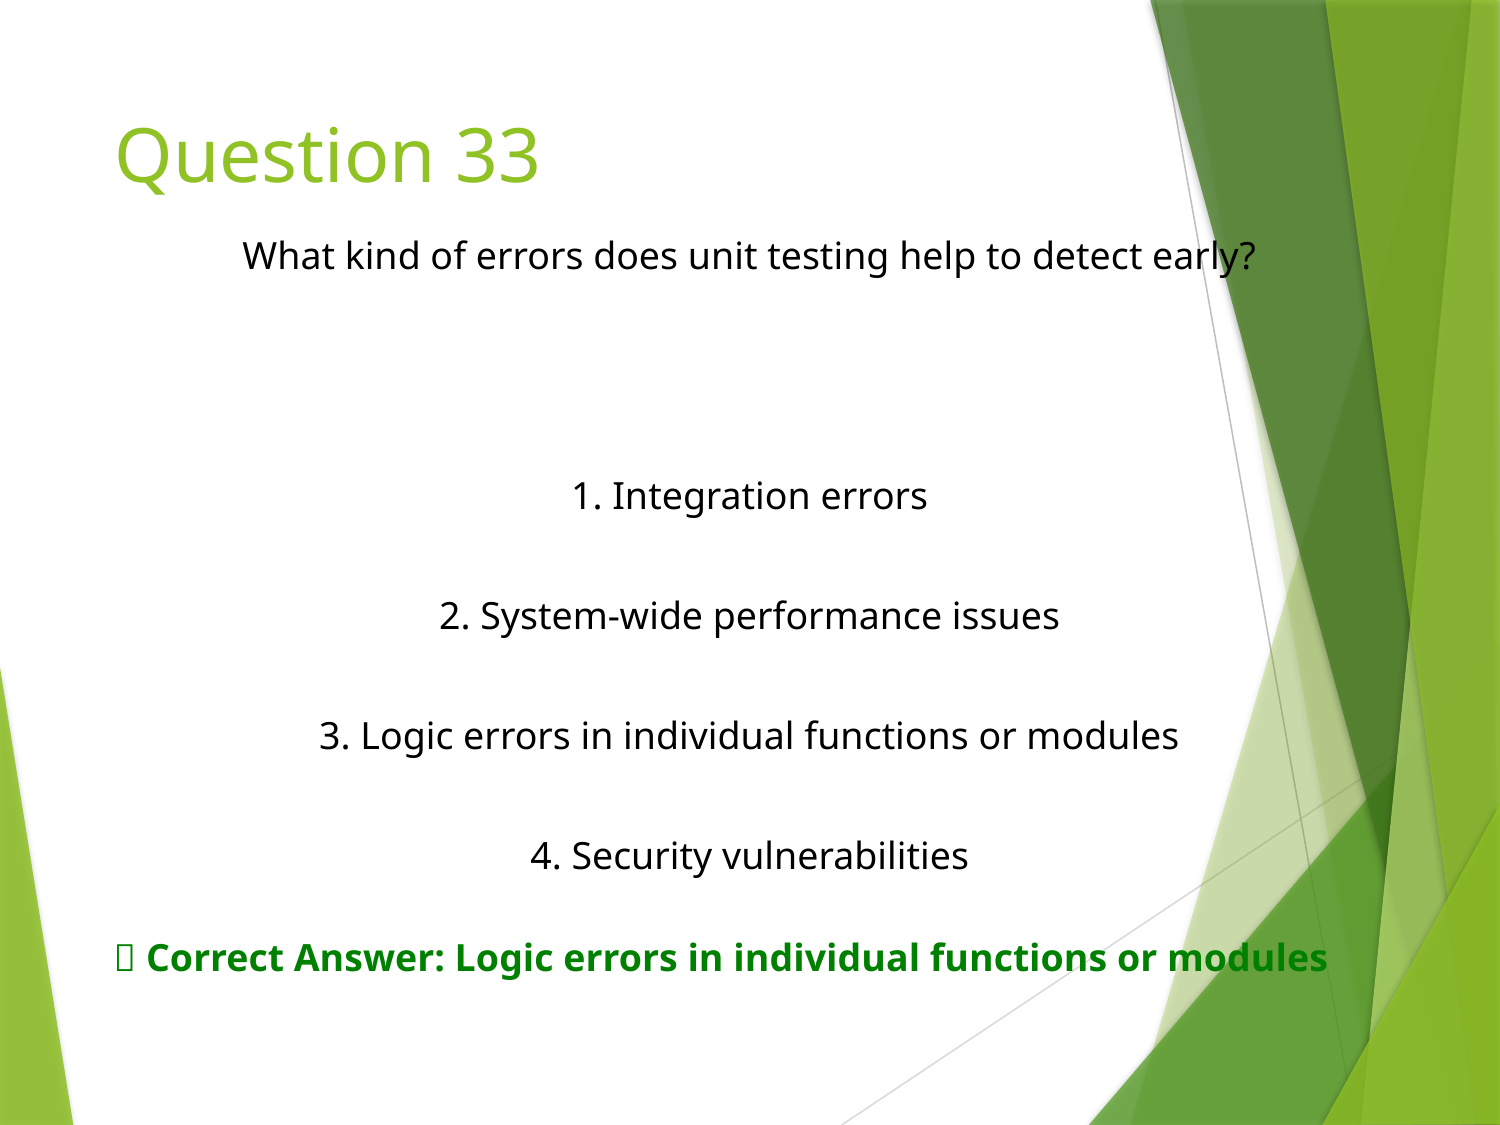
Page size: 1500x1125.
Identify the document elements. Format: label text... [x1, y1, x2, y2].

text_box ✅ Correct Answer: Logic errors in individual functions or modules [99, 881, 1345, 987]
text_box 2. System-wide performance issues [424, 539, 1076, 645]
text_box 4. Security vulnerabilities [515, 779, 985, 881]
text_box 1. Integration errors [556, 419, 944, 525]
text_box What kind of errors does unit testing help to detect early? [227, 224, 1273, 285]
text_box 3. Logic errors in individual functions or modules [304, 659, 1196, 765]
title Question 33 [99, 99, 1142, 317]
